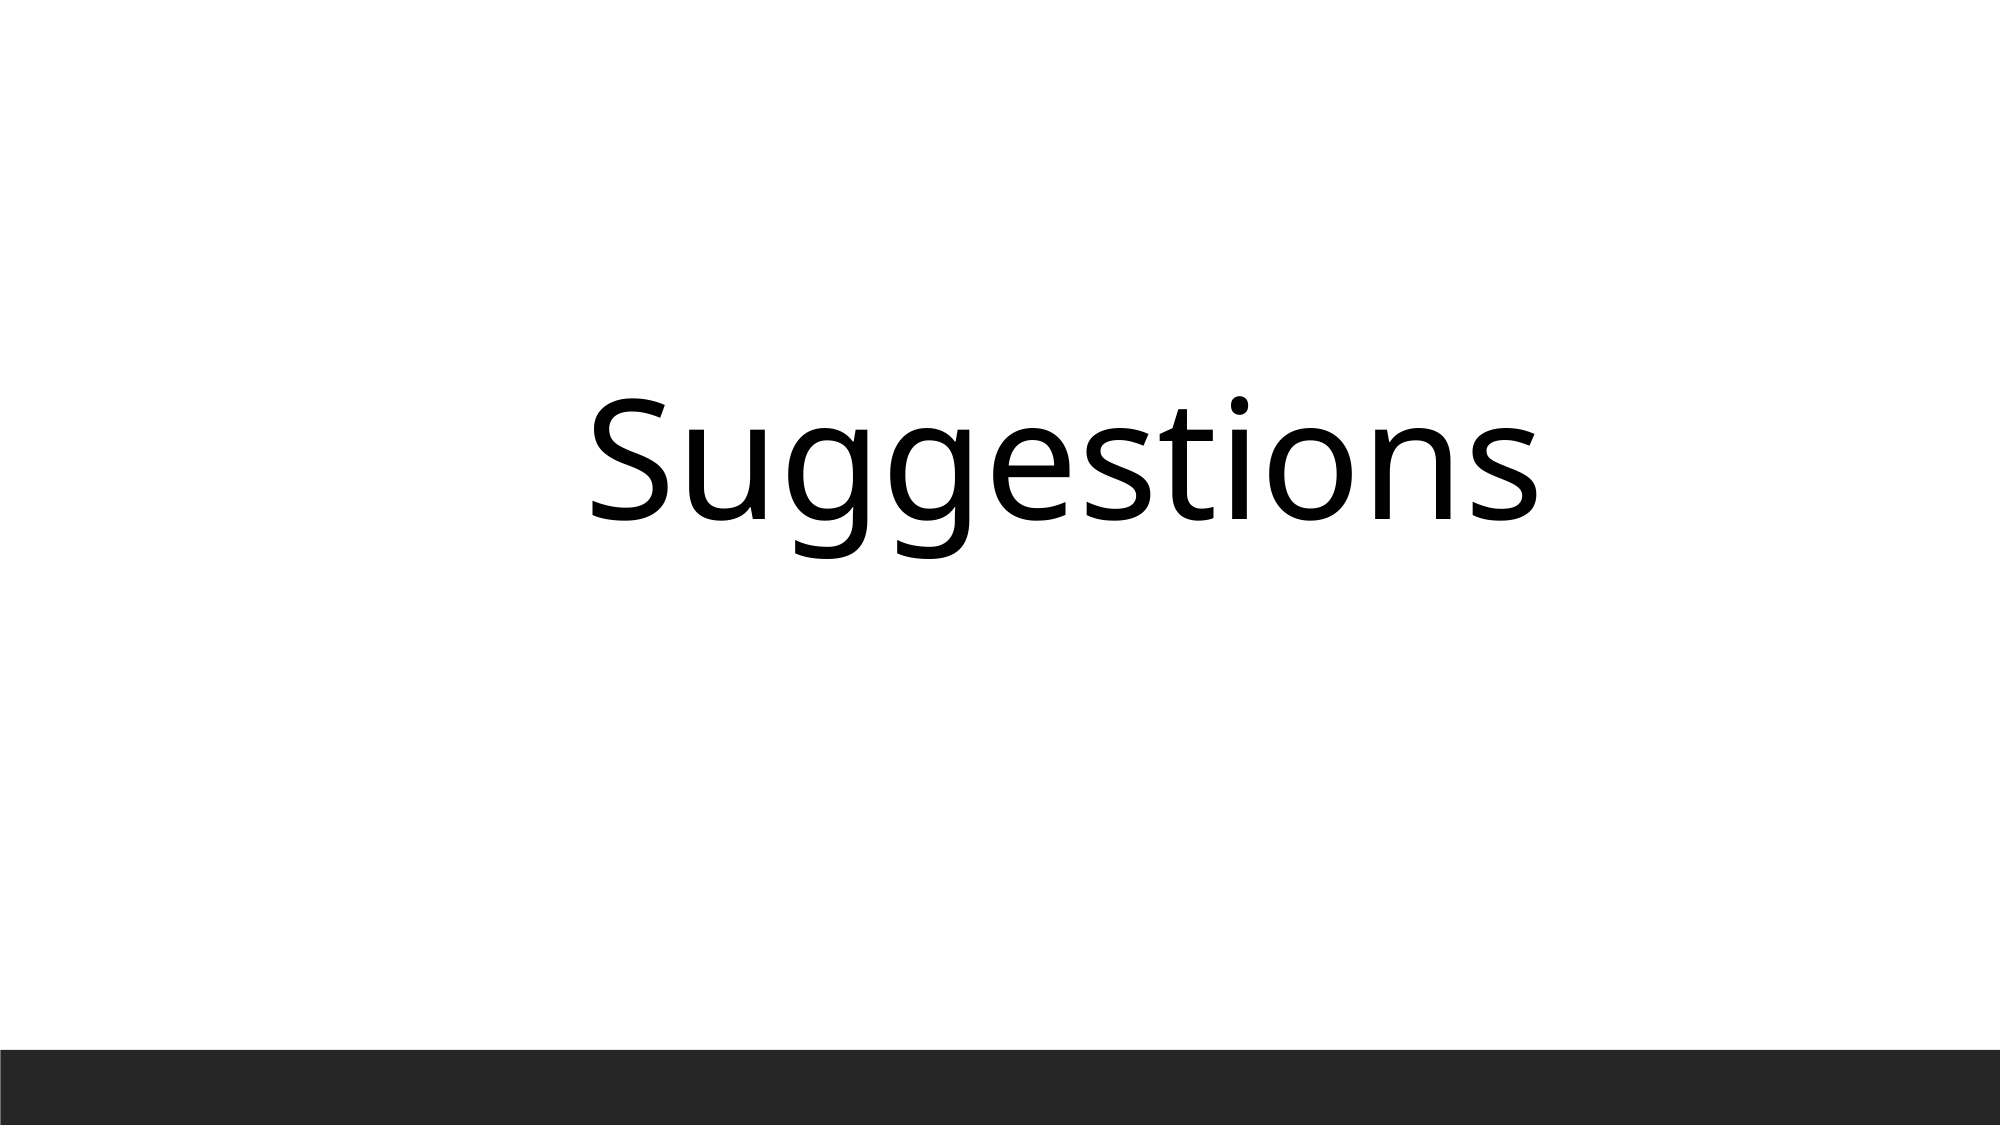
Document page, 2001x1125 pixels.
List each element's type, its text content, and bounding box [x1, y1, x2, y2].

text_box Suggestions [569, 345, 1570, 561]
